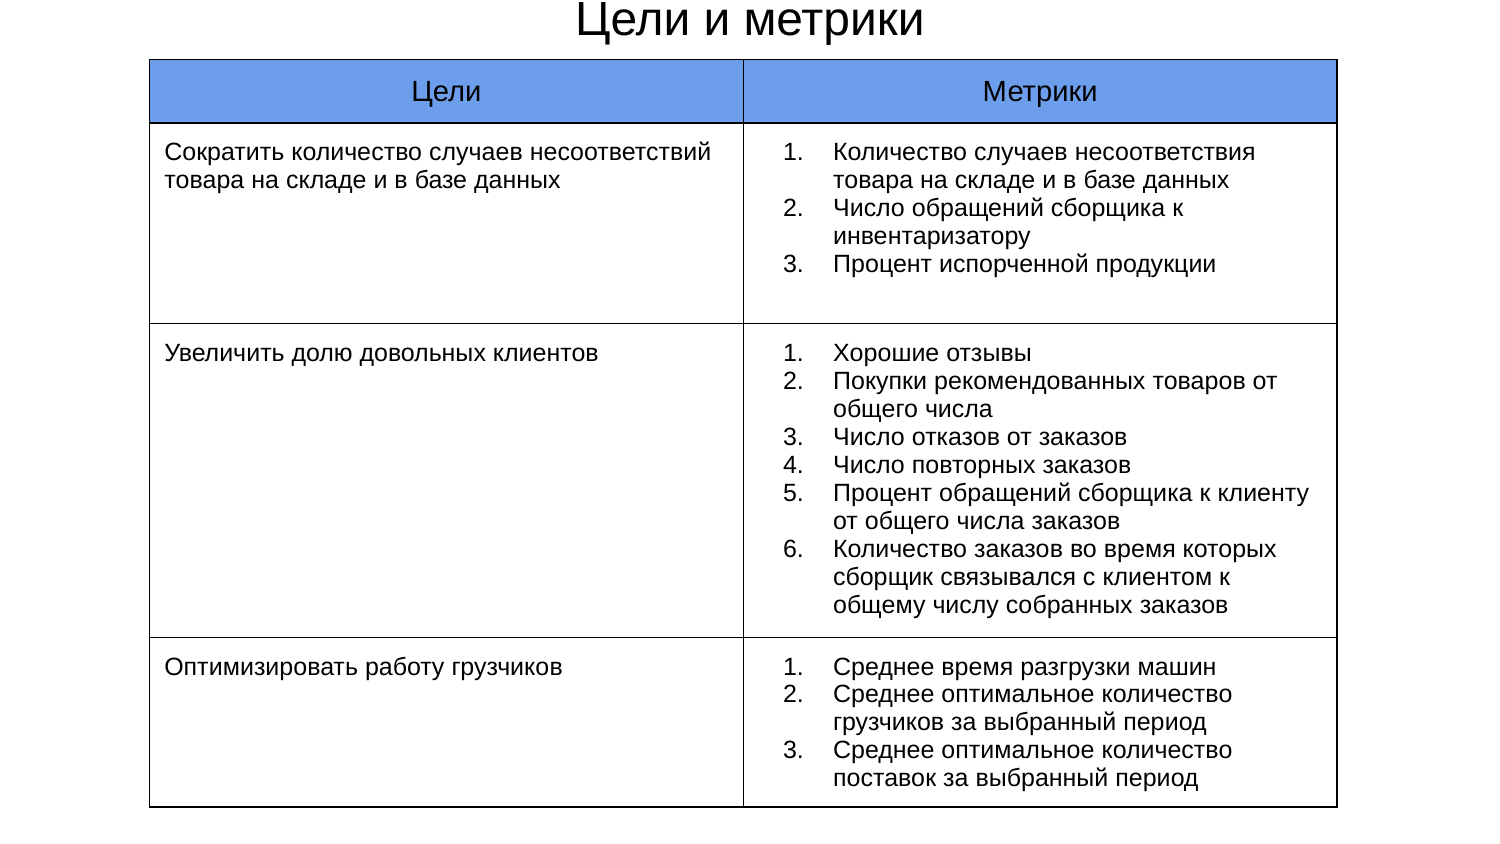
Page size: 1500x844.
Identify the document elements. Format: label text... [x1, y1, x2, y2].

table_cell Хорошие отзывы Покупки рекомендованных товаров от общего числа Число отказов от заказов Число повторных заказов Процент обращений сборщика к клиенту от общего числа заказов Количество заказов во время которых сборщик связывался с клиентом к общему числу собранных заказов [744, 324, 1336, 637]
table_header Метрики [744, 60, 1336, 122]
table_cell Сократить количество случаев несоответствий товара на складе и в базе данных [150, 124, 743, 323]
table_cell Оптимизировать работу грузчиков [150, 638, 743, 806]
table_header Цели [150, 60, 743, 122]
table_cell Количество случаев несоответствия товара на складе и в базе данных Число обращений сборщика к инвентаризатору Процент испорченной продукции [744, 124, 1336, 323]
table_cell Среднее время разгрузки машин Среднее оптимальное количество грузчиков за выбранный период Среднее оптимальное количество поставок за выбранный период [744, 638, 1336, 806]
title Цели и метрики [51, 0, 1449, 71]
table_cell Увеличить долю довольных клиентов [150, 324, 743, 637]
